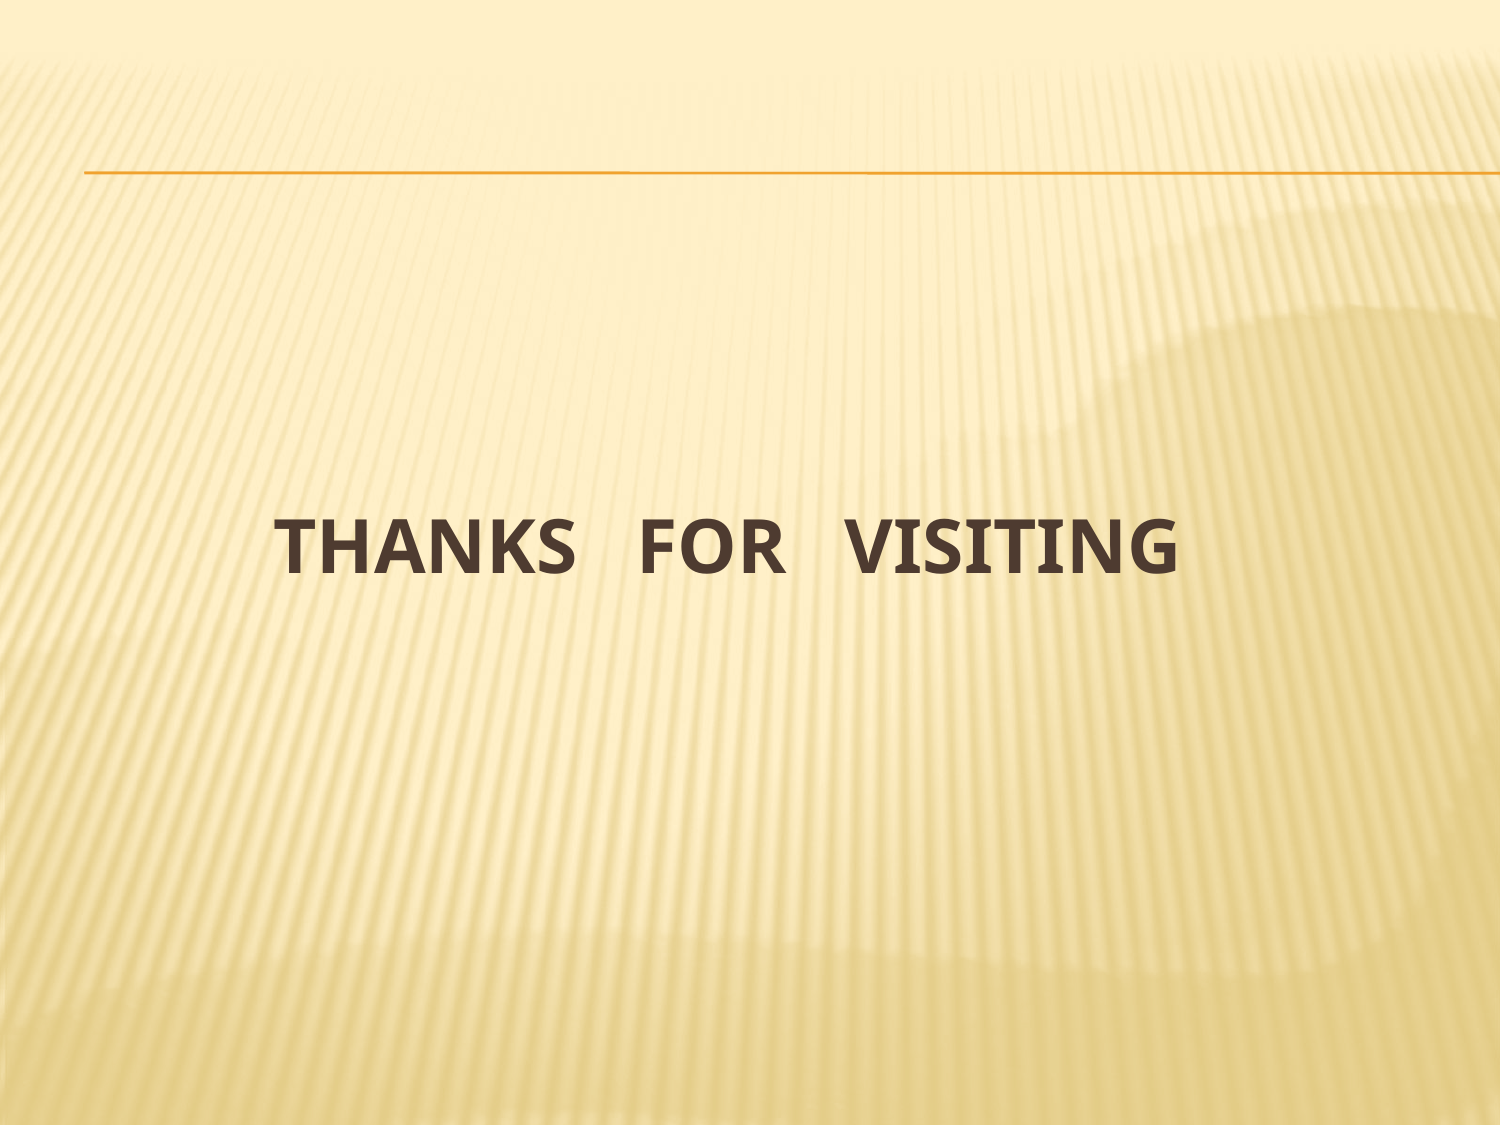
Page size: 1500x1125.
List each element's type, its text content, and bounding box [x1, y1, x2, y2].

title Thanks for visiting [87, 450, 1388, 638]
